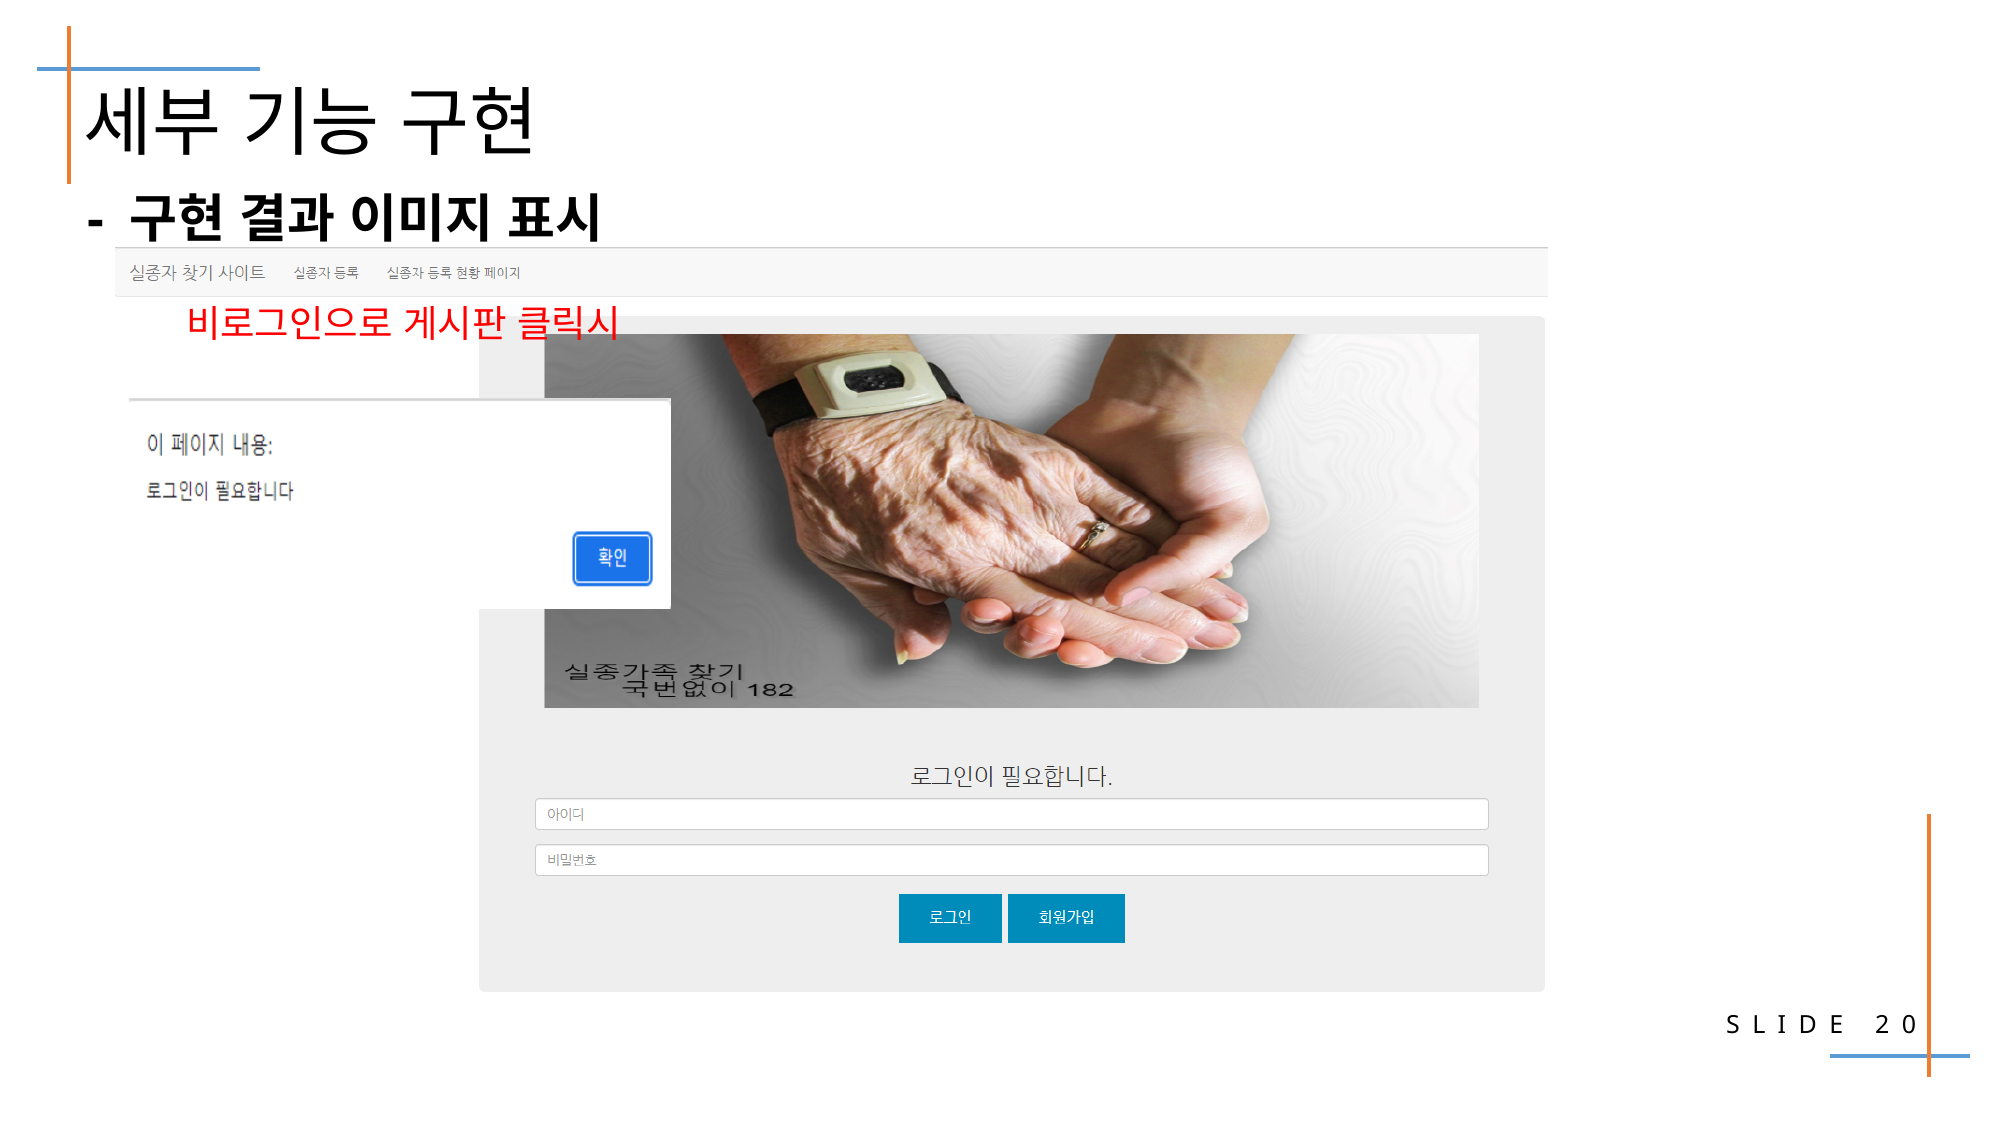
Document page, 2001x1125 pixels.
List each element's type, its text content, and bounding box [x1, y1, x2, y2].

text_box - 구현 결과 이미지 표시 [72, 178, 1529, 256]
picture [115, 247, 1548, 995]
list 세부 기능 구현 [68, 72, 1393, 179]
